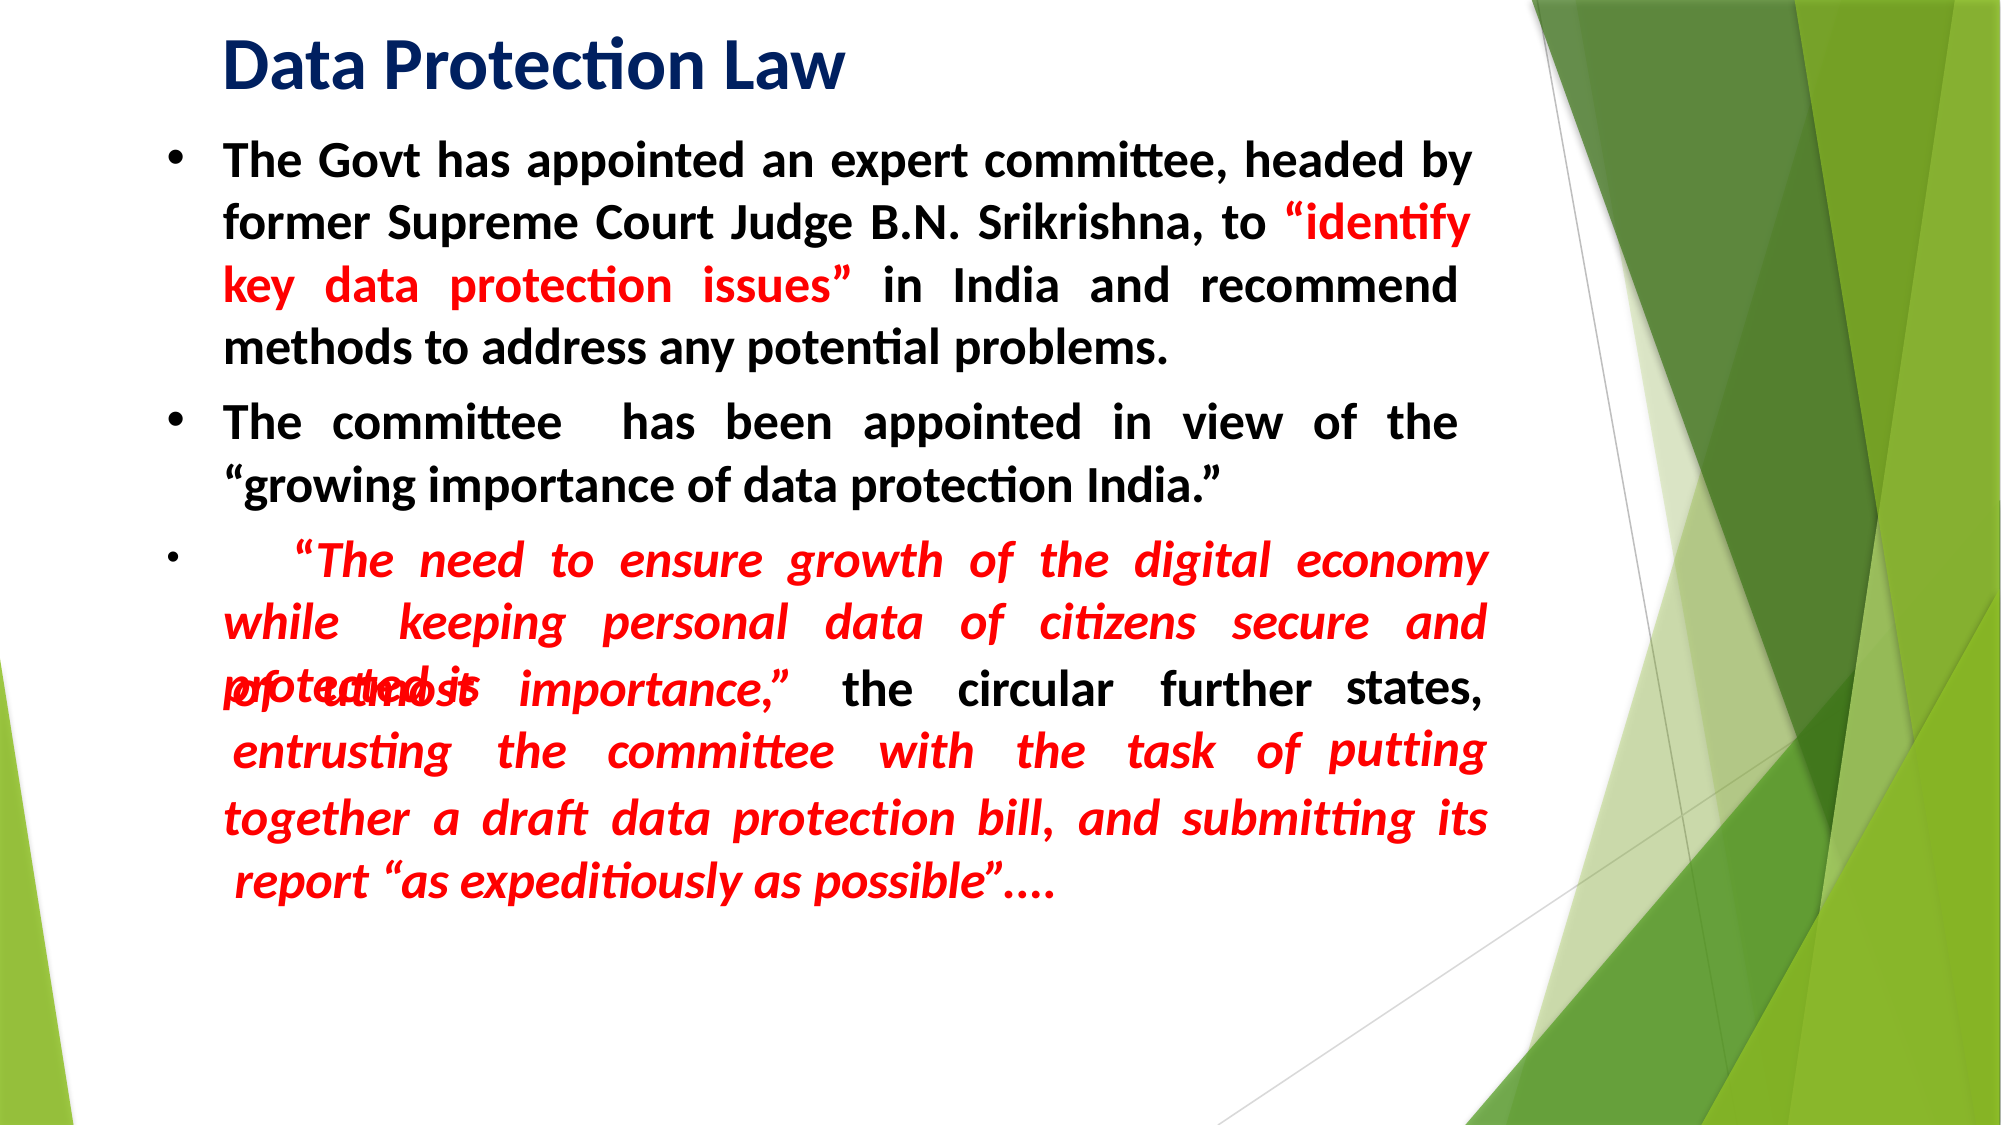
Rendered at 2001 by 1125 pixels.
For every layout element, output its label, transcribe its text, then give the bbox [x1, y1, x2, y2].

text_box The Govt has appointed an expert committee, headed by former Supreme Court Judge B.N. Srikrishna, to “identify key data protection issues” in India and recommend methods to address any potential problems. The committee has been appointed in view of the “growing importance of data protection India.” “The need to ensure growth of the digital economy while keeping personal data of citizens secure and protected is [164, 123, 1489, 713]
text_box together a draft data protection bill, and submitting its report “as expeditiously as possible”.... [220, 781, 1489, 909]
text_box states, putting [1326, 650, 1489, 778]
title Data Protection Law [220, 12, 995, 123]
text_box of utmost importance,” the circular further entrusting the committee with the task of [230, 652, 1314, 780]
